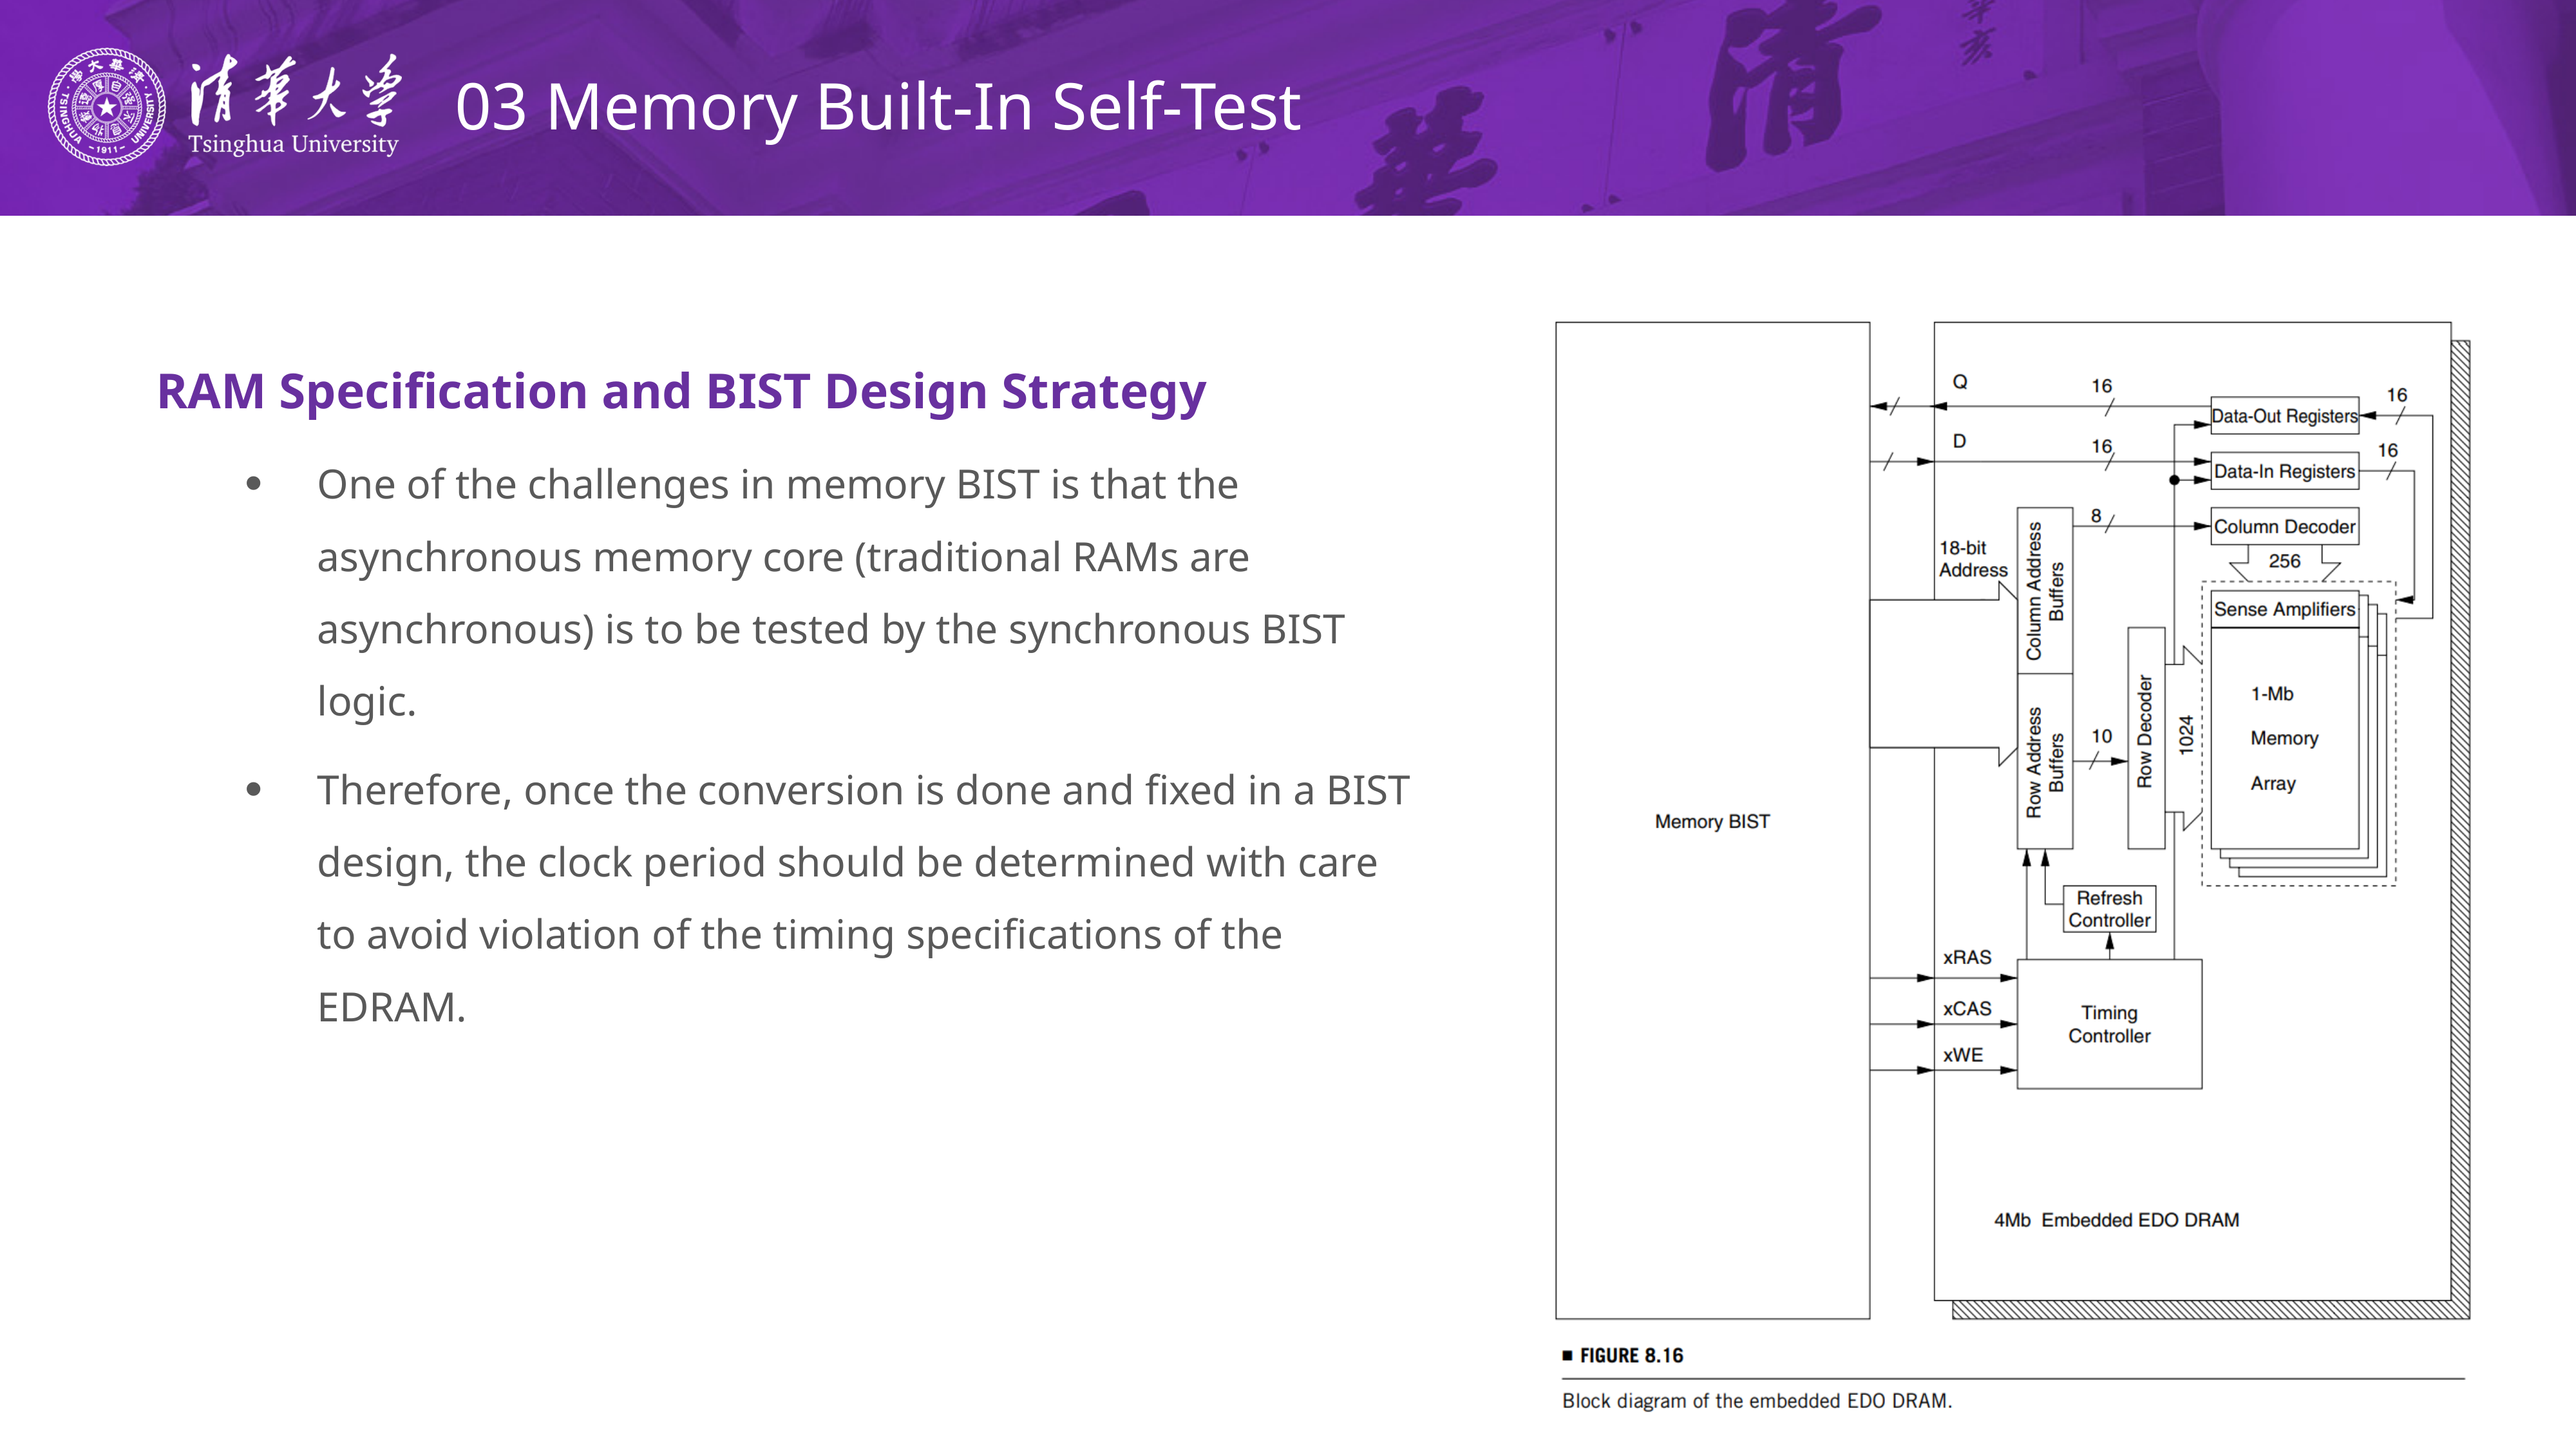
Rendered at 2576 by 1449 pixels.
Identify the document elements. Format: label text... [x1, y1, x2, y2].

title 03 Memory Built-In Self-Test [449, 41, 2389, 166]
picture [1520, 298, 2503, 1430]
picture [0, 0, 2576, 216]
text_box RAM Specification and BIST Design Strategy One of the challenges in memory BIST is that the asynchronous memory core (traditional RAMs are asynchronous) is to be tested by the synchronous BIST logic. Therefore, once the conversion is done and fixed in a BIST design, the clock period should be determined with care to avoid violation of the timing specifications of the EDRAM. [146, 327, 1436, 1401]
